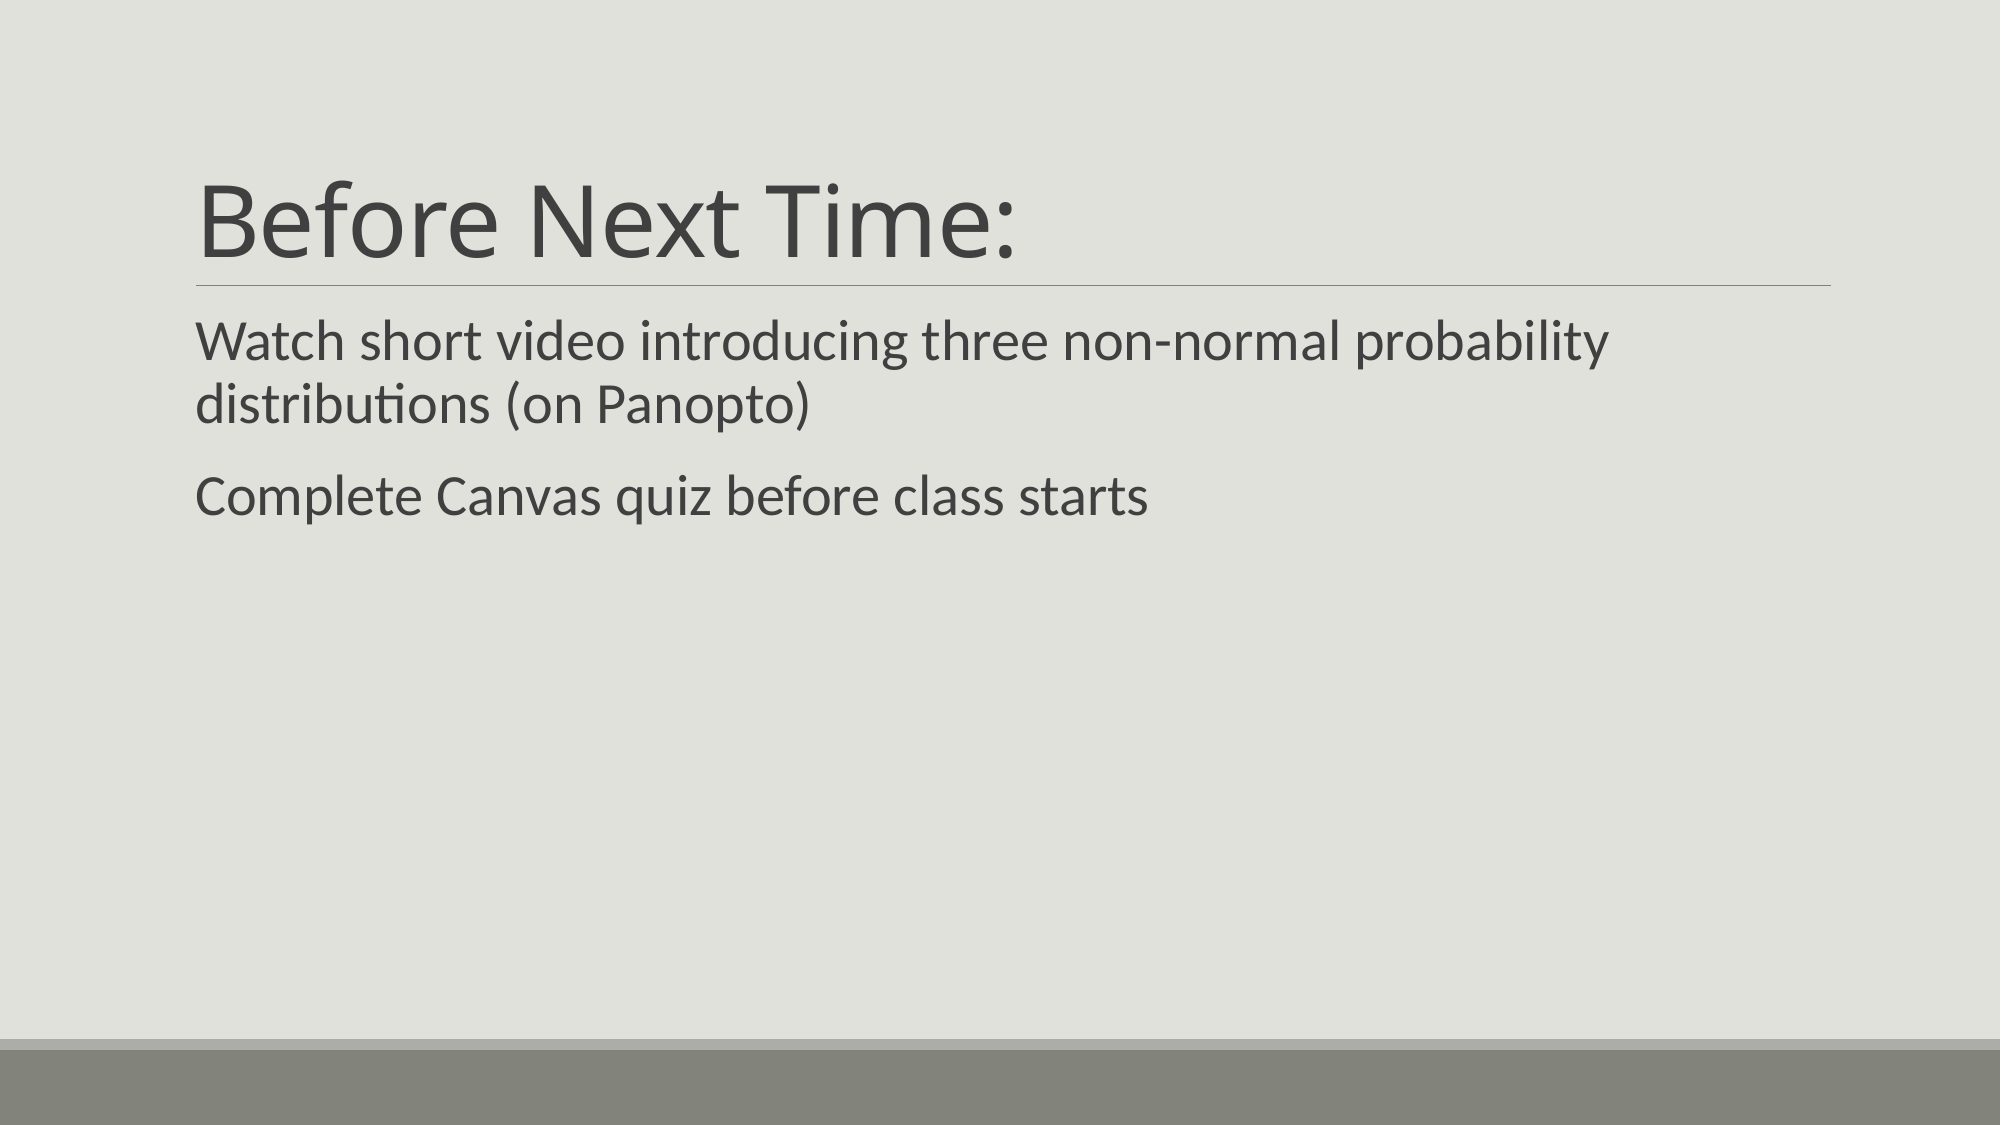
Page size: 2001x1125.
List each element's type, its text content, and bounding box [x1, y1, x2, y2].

title Before Next Time: [180, 47, 1830, 285]
list Watch short video introducing three non-normal probability distributions (on Panopto) Complete Canvas quiz before class starts [180, 302, 1830, 963]
